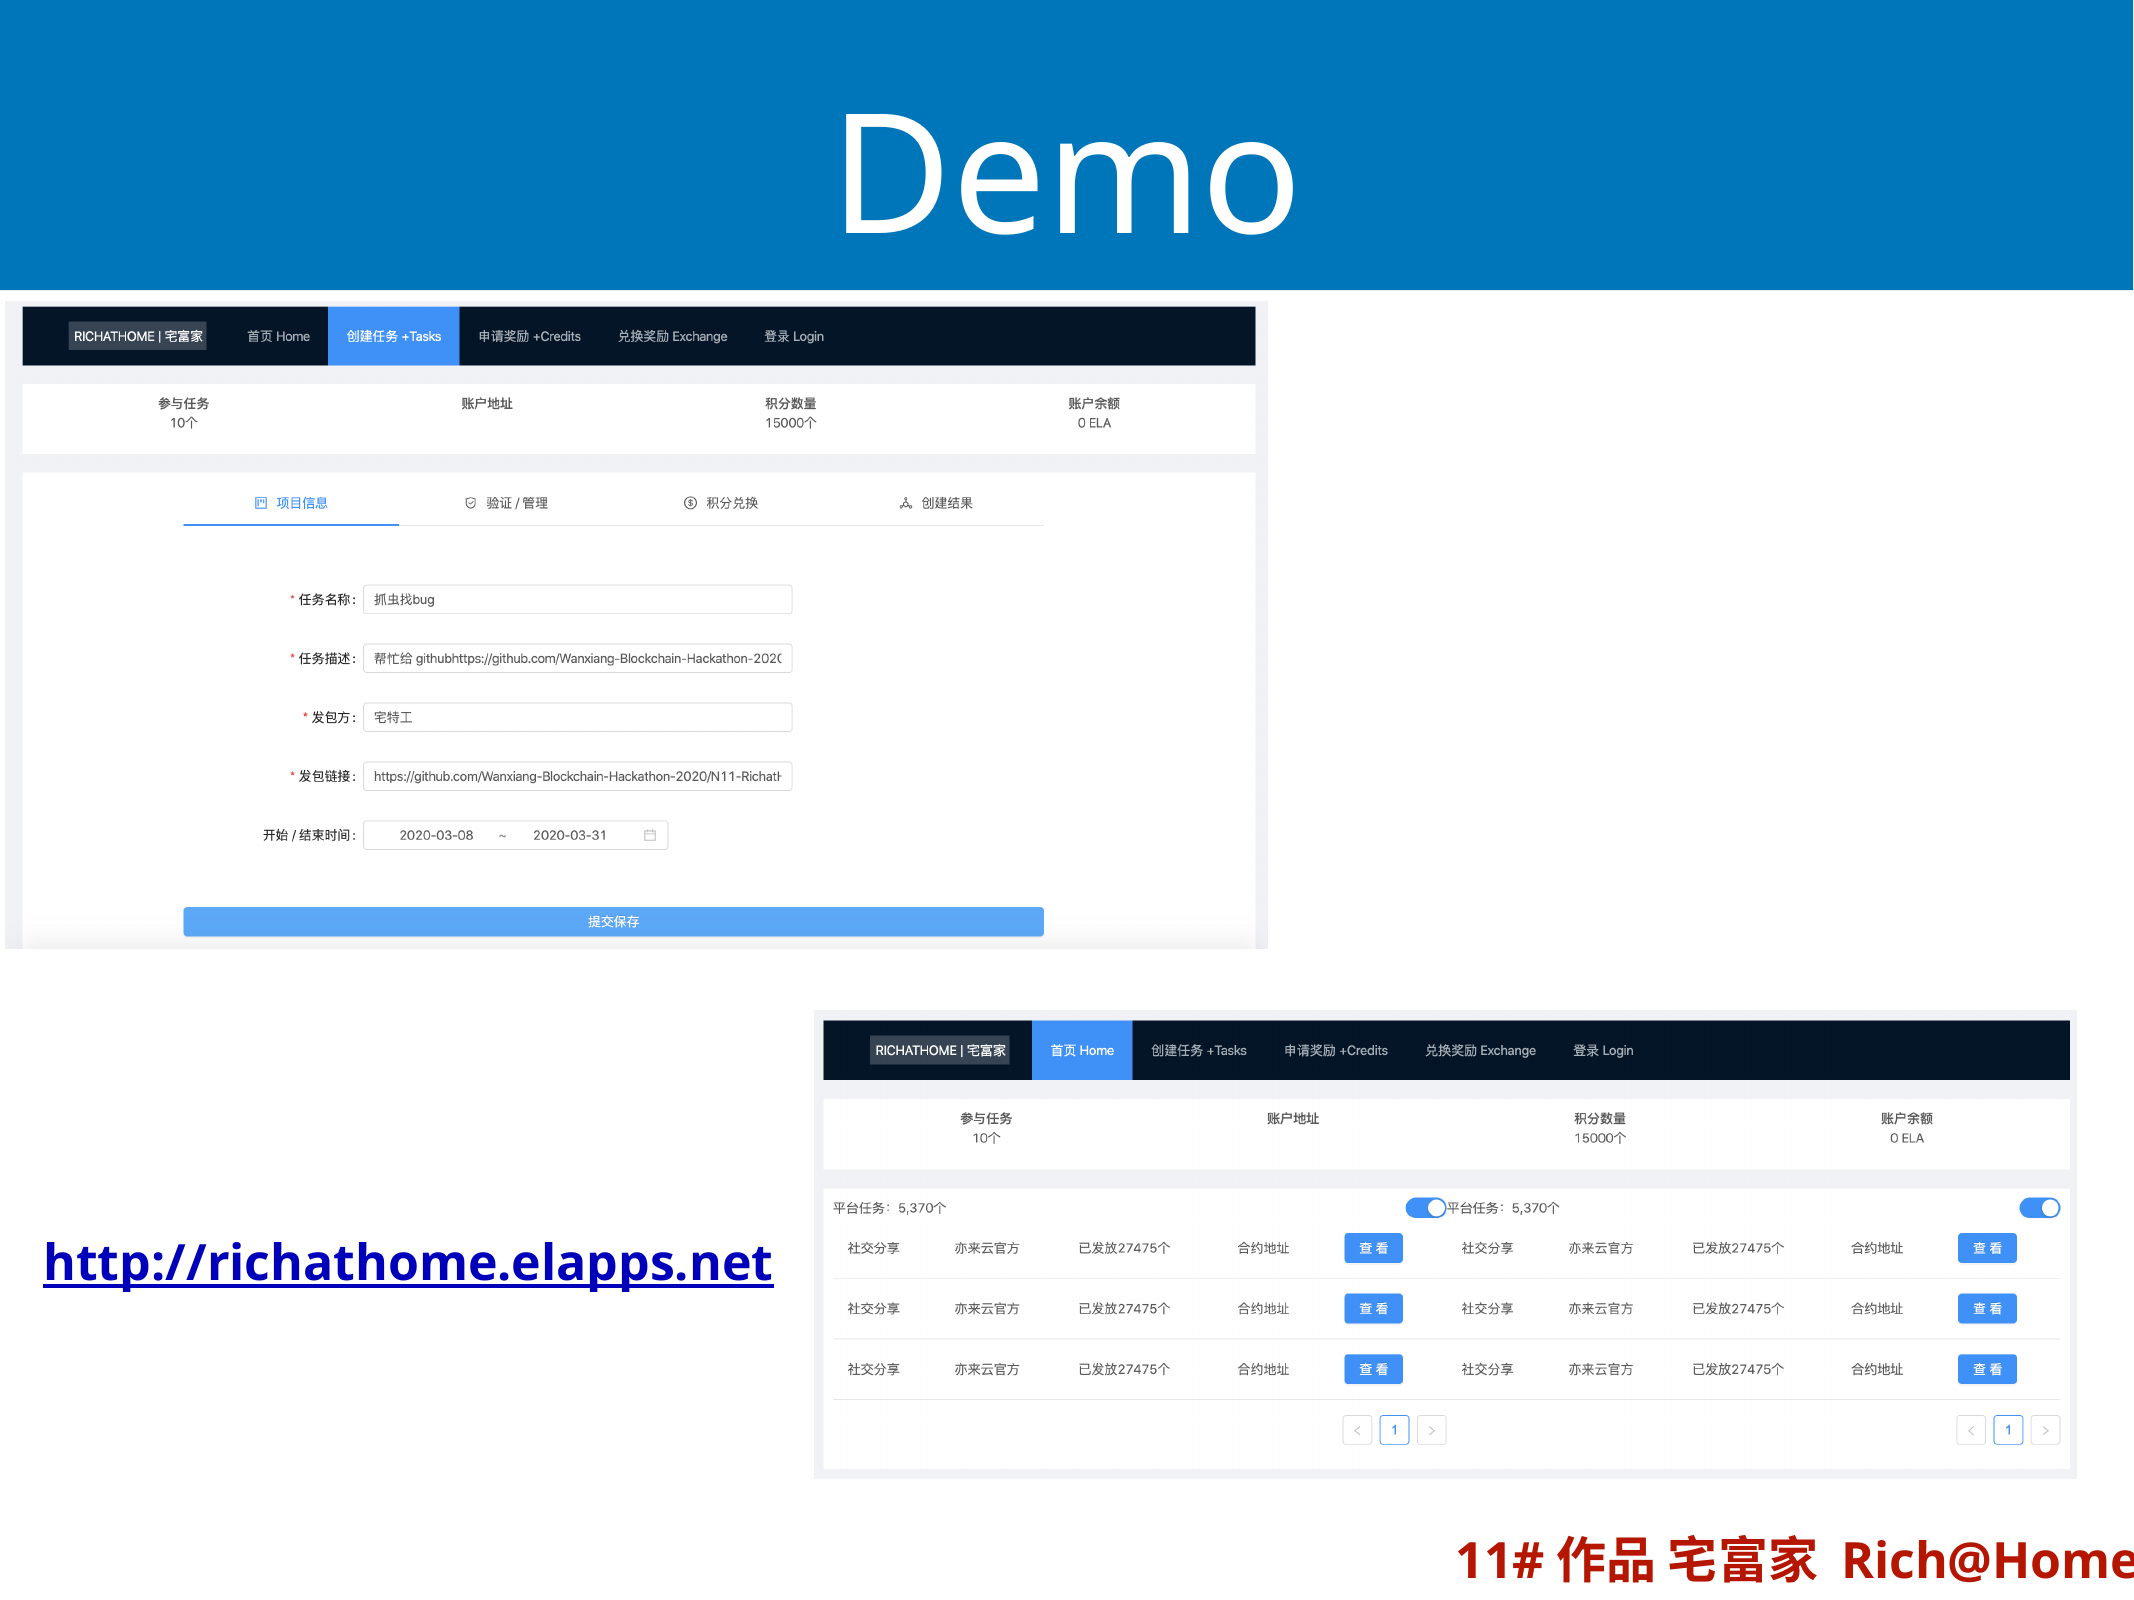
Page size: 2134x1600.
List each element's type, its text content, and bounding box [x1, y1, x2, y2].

title Demo [155, 41, 1978, 293]
picture [5, 301, 1268, 950]
text_box http://richathome.elapps.net [35, 1221, 782, 1307]
text_box [0, 0, 2134, 291]
text_box 11#作品 宅富家 Rich@Home [1447, 1519, 2134, 1597]
picture [814, 1010, 2077, 1479]
